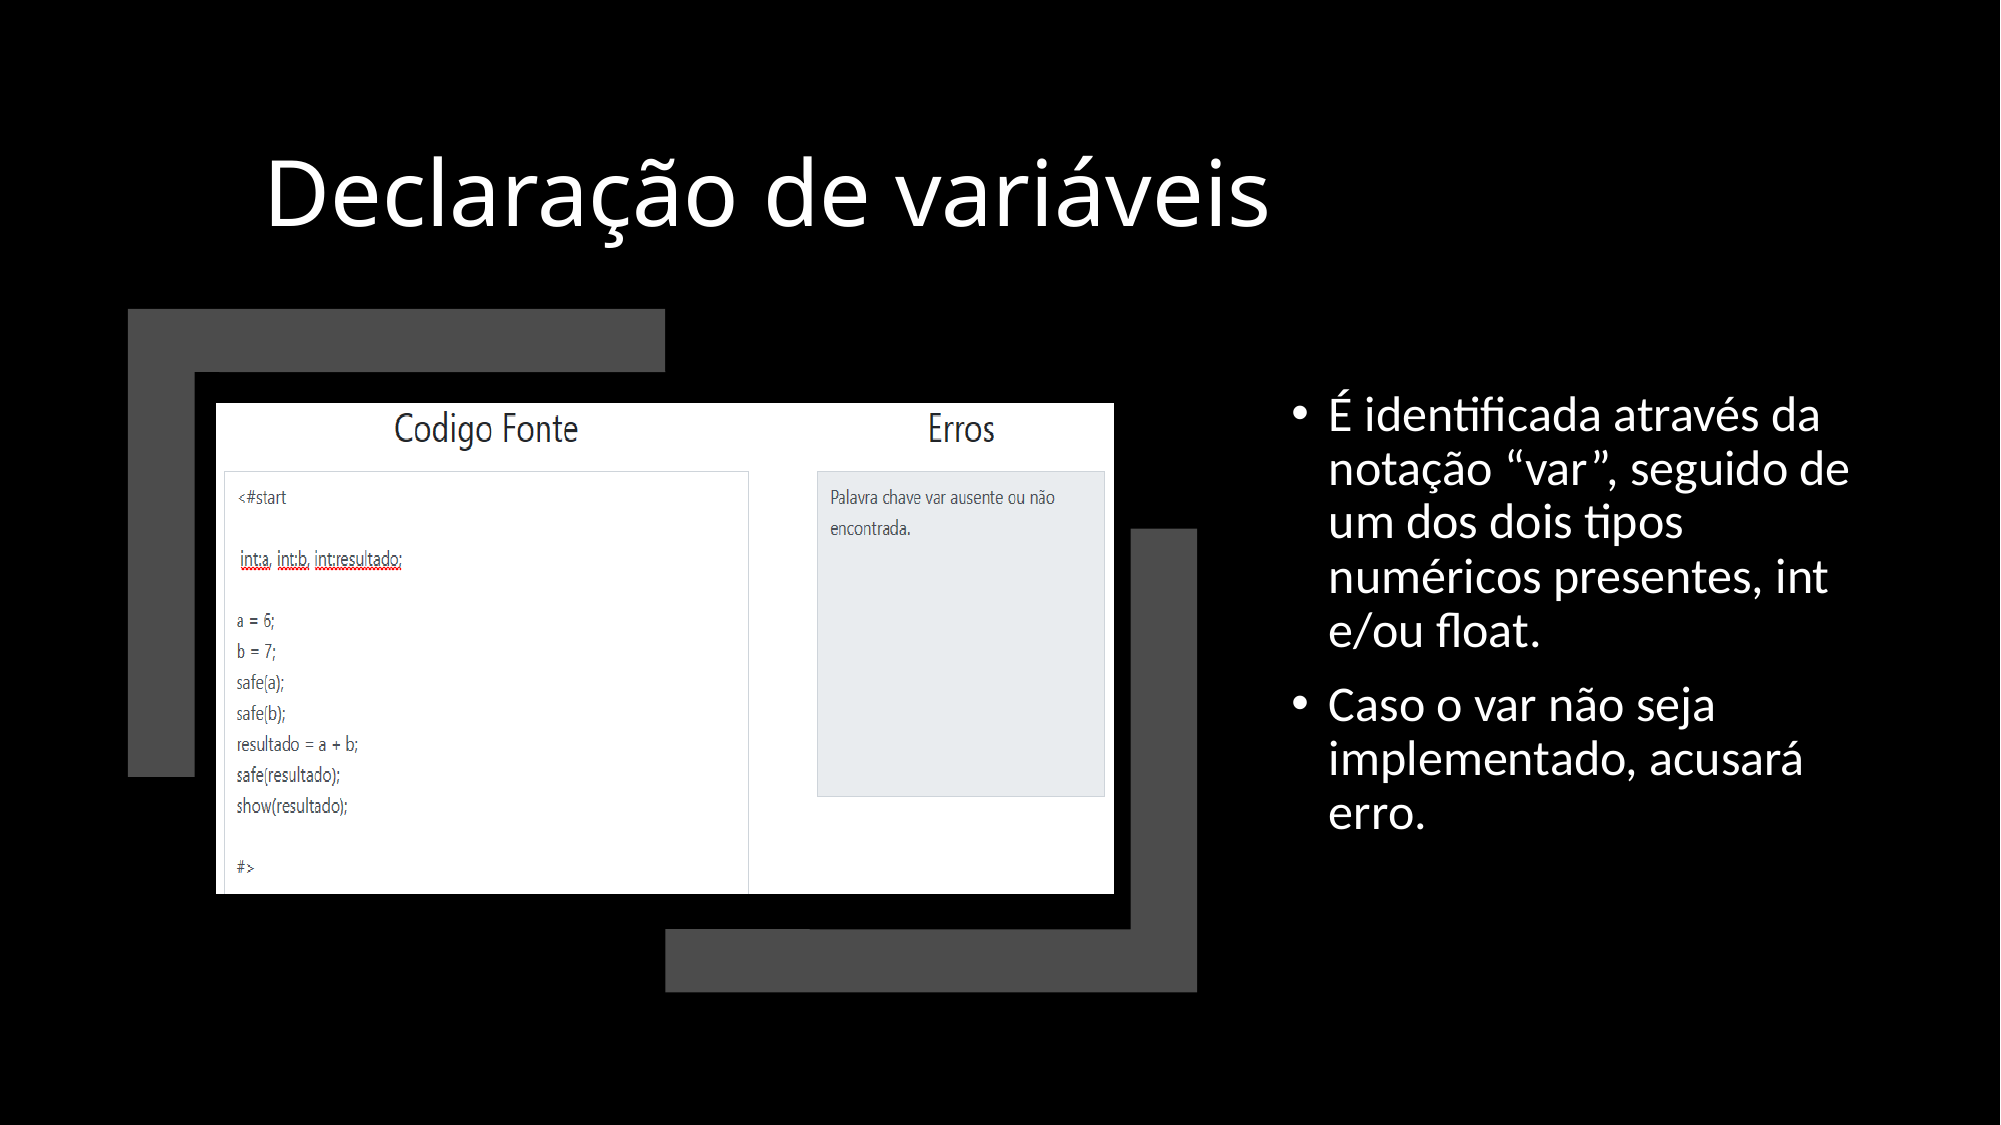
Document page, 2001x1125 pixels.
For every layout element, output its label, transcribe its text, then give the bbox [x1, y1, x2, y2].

text_box [127, 308, 666, 777]
list É identificada através da notação “var”, seguido de um dos dois tipos numéricos presentes, int e/ou float. Caso o var não seja implementado, acusará erro. [1276, 373, 1872, 930]
text_box [665, 528, 1198, 993]
title Declaração de variáveis [248, 84, 1872, 254]
picture [216, 403, 1114, 894]
